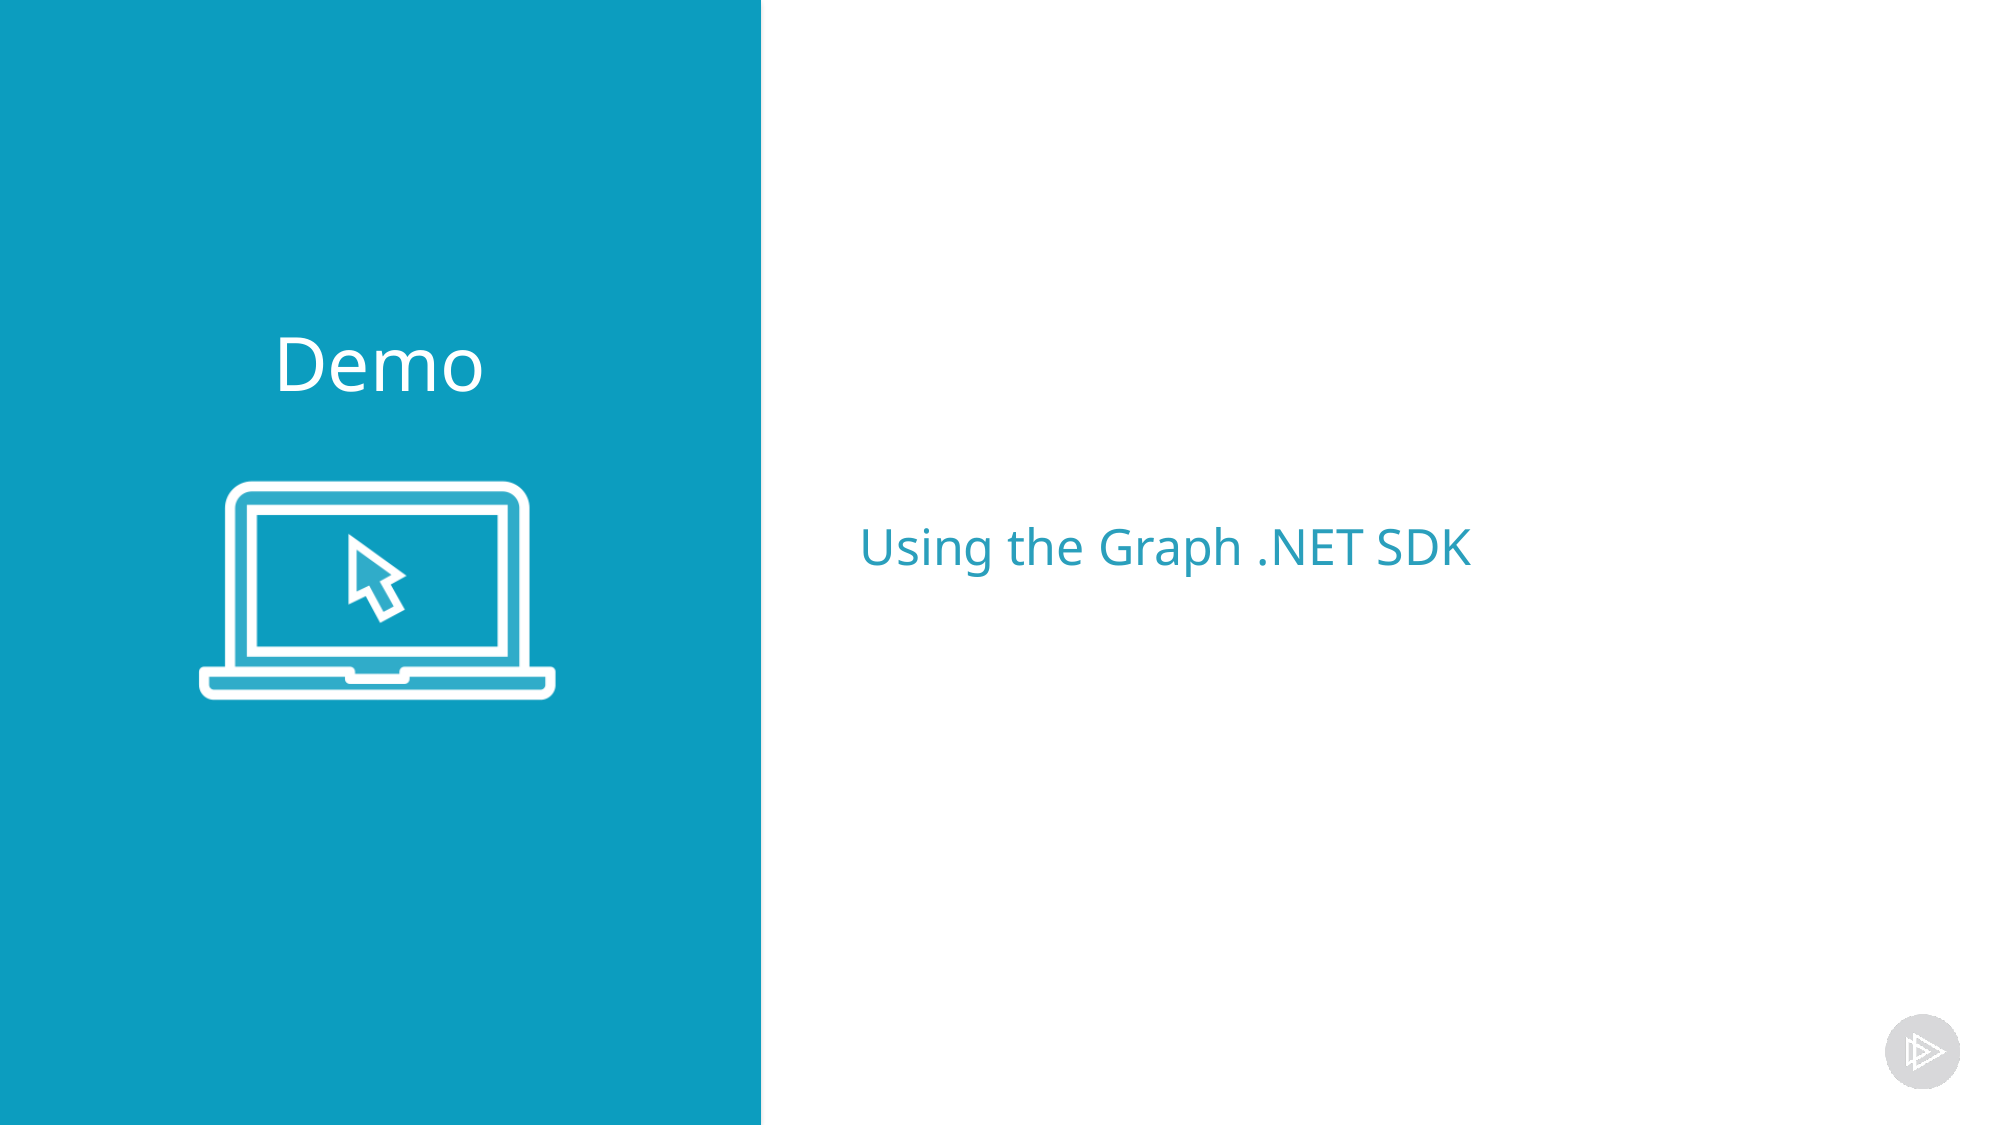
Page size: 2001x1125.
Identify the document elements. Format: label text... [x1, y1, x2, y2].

picture [199, 481, 555, 700]
list Using the Graph .NET SDK [849, 53, 1785, 1037]
